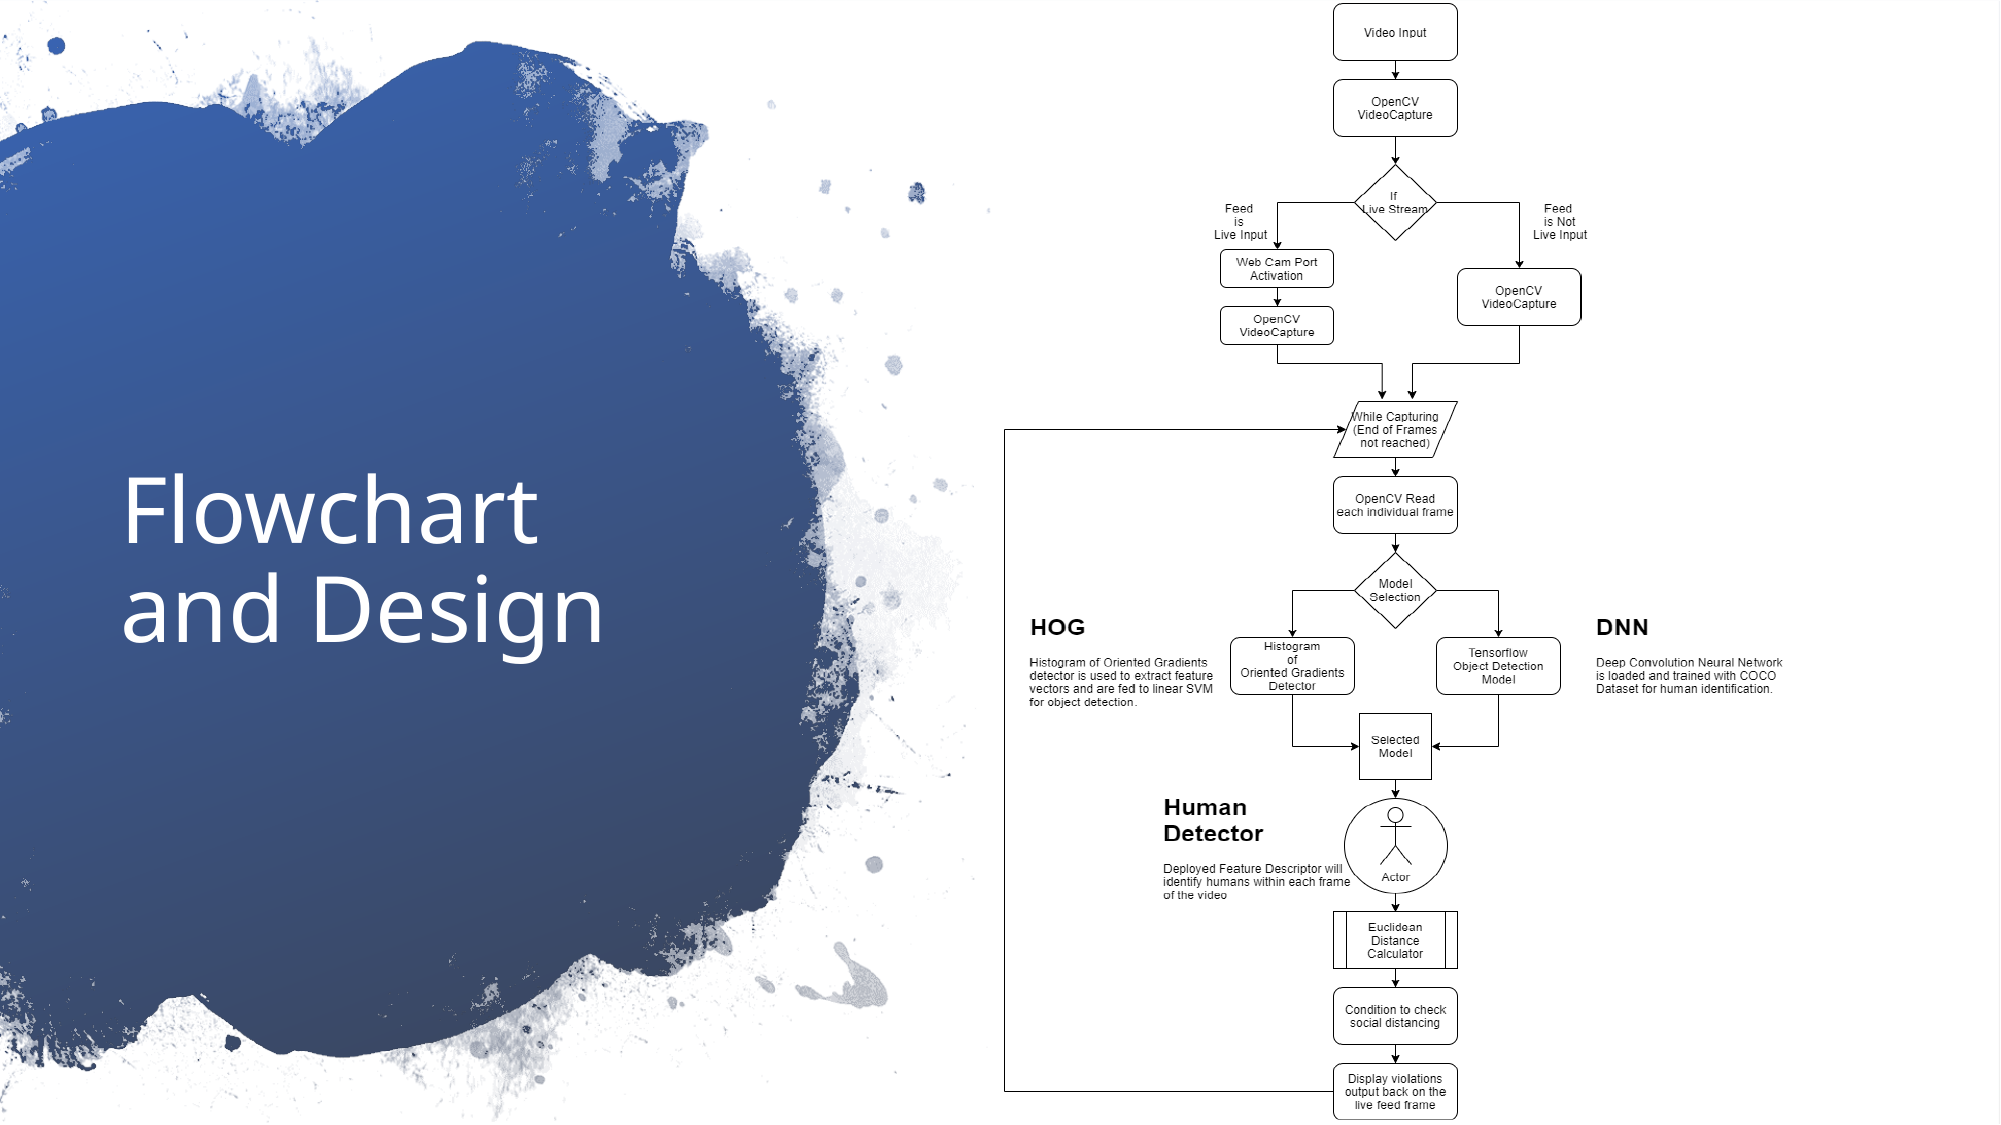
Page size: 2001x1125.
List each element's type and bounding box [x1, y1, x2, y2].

list [997, 3, 1788, 1120]
picture [0, 0, 2000, 1125]
